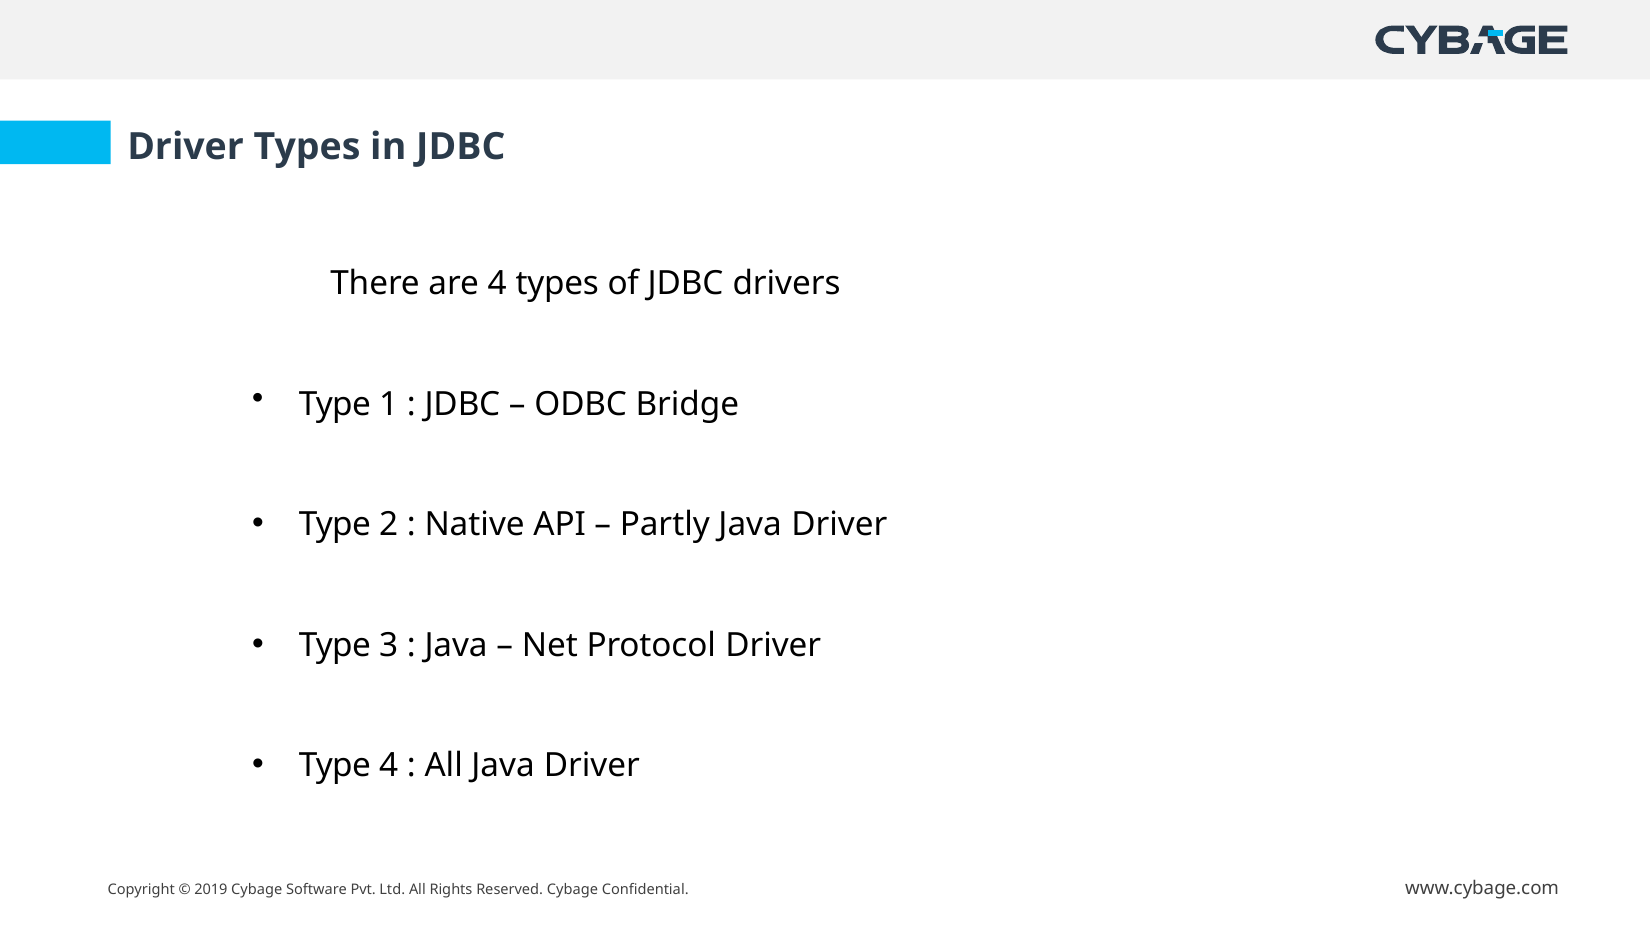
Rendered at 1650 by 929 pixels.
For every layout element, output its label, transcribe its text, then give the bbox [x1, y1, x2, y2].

text_box Driver Types in JDBC [110, 114, 775, 190]
text_box There are 4 types of JDBC drivers Type 1 : JDBC – ODBC Bridge Type 2 : Native API – Partly Java Driver Type 3 : Java – Net Protocol Driver Type 4 : All Java Driver [249, 239, 1150, 784]
text_box [0, 118, 110, 166]
